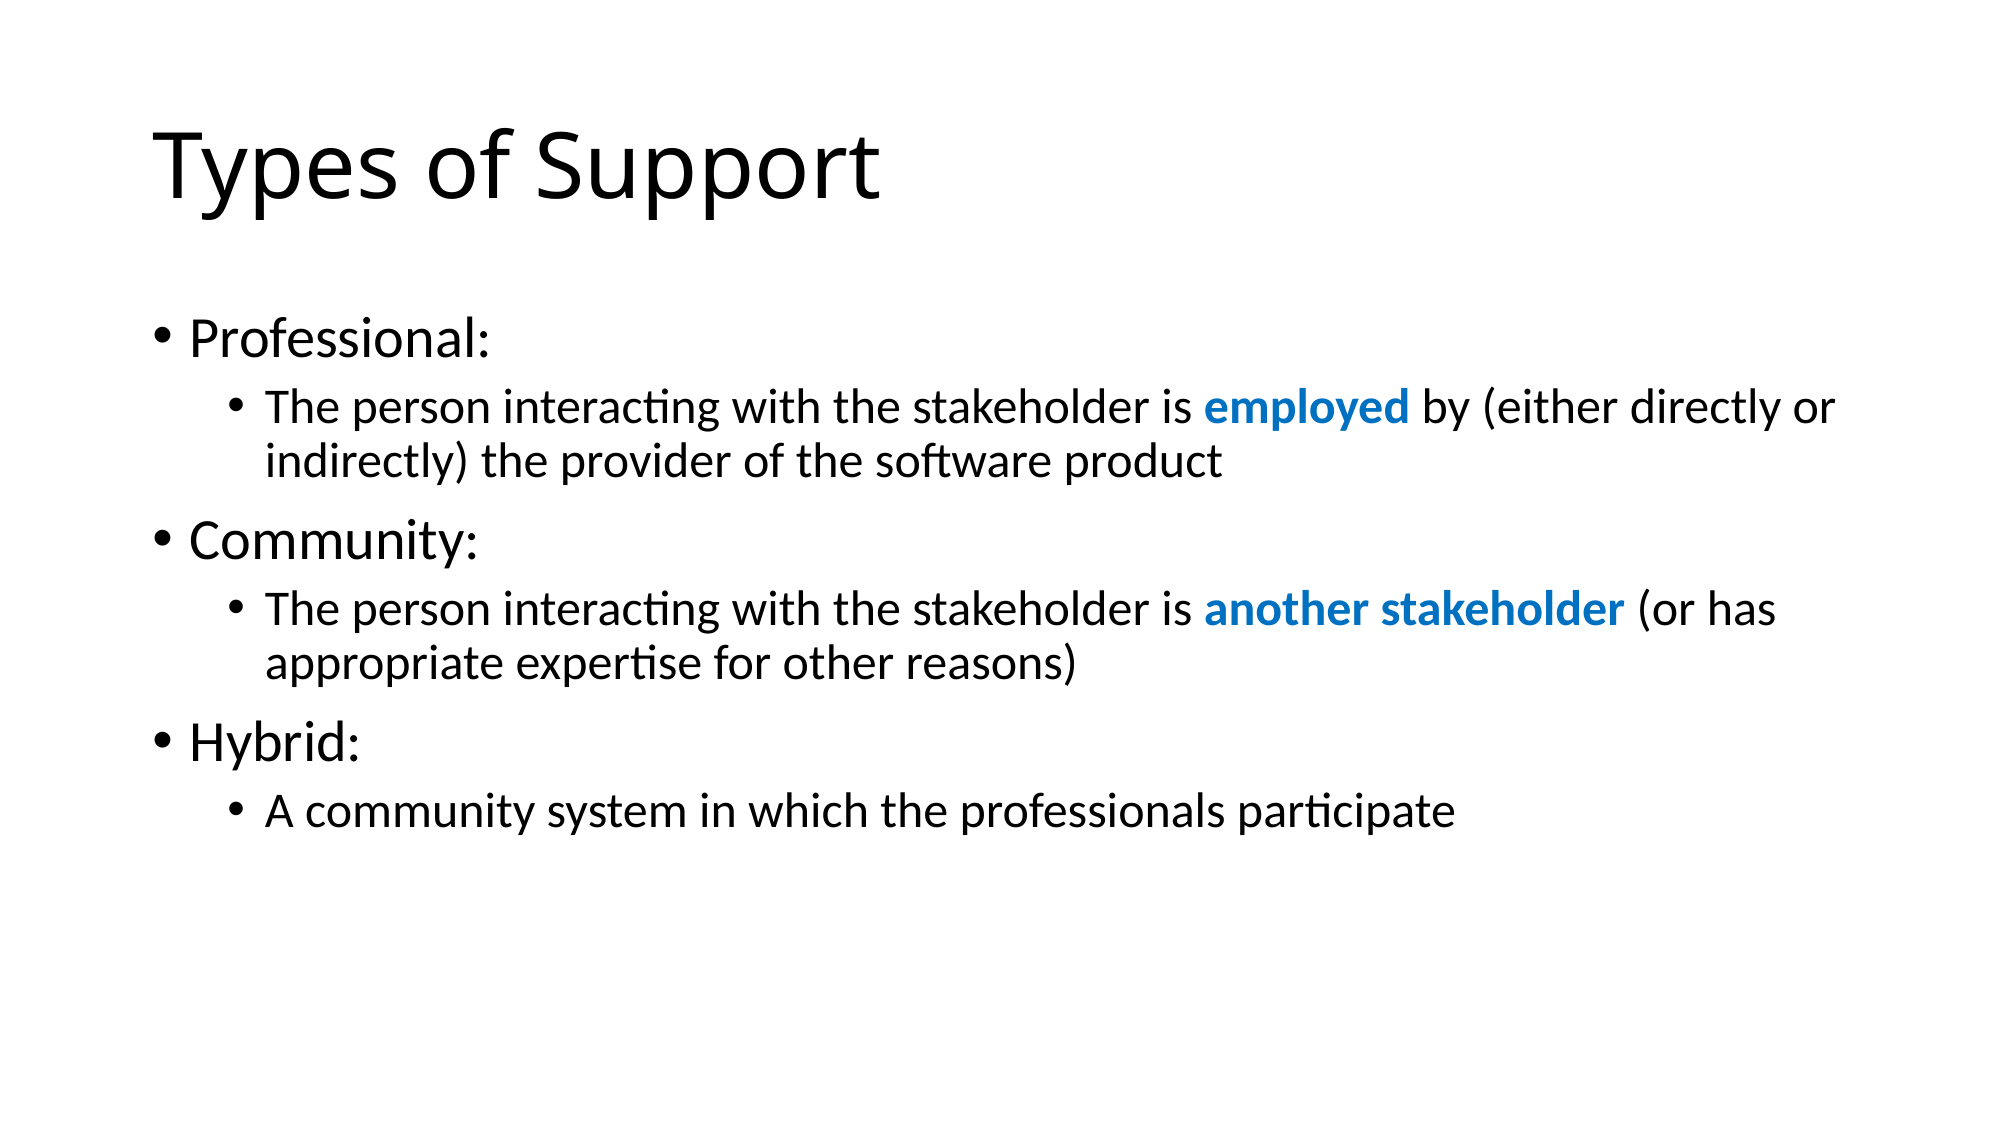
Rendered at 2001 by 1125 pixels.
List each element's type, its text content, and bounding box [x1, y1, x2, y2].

title Types of Support [137, 59, 1863, 278]
list Professional: The person interacting with the stakeholder is employed by (either directly or indirectly) the provider of the software product Community: The person interacting with the stakeholder is another stakeholder (or has appropriate expertise for other reasons) Hybrid: A community system in which the professionals participate [137, 299, 1863, 1014]
